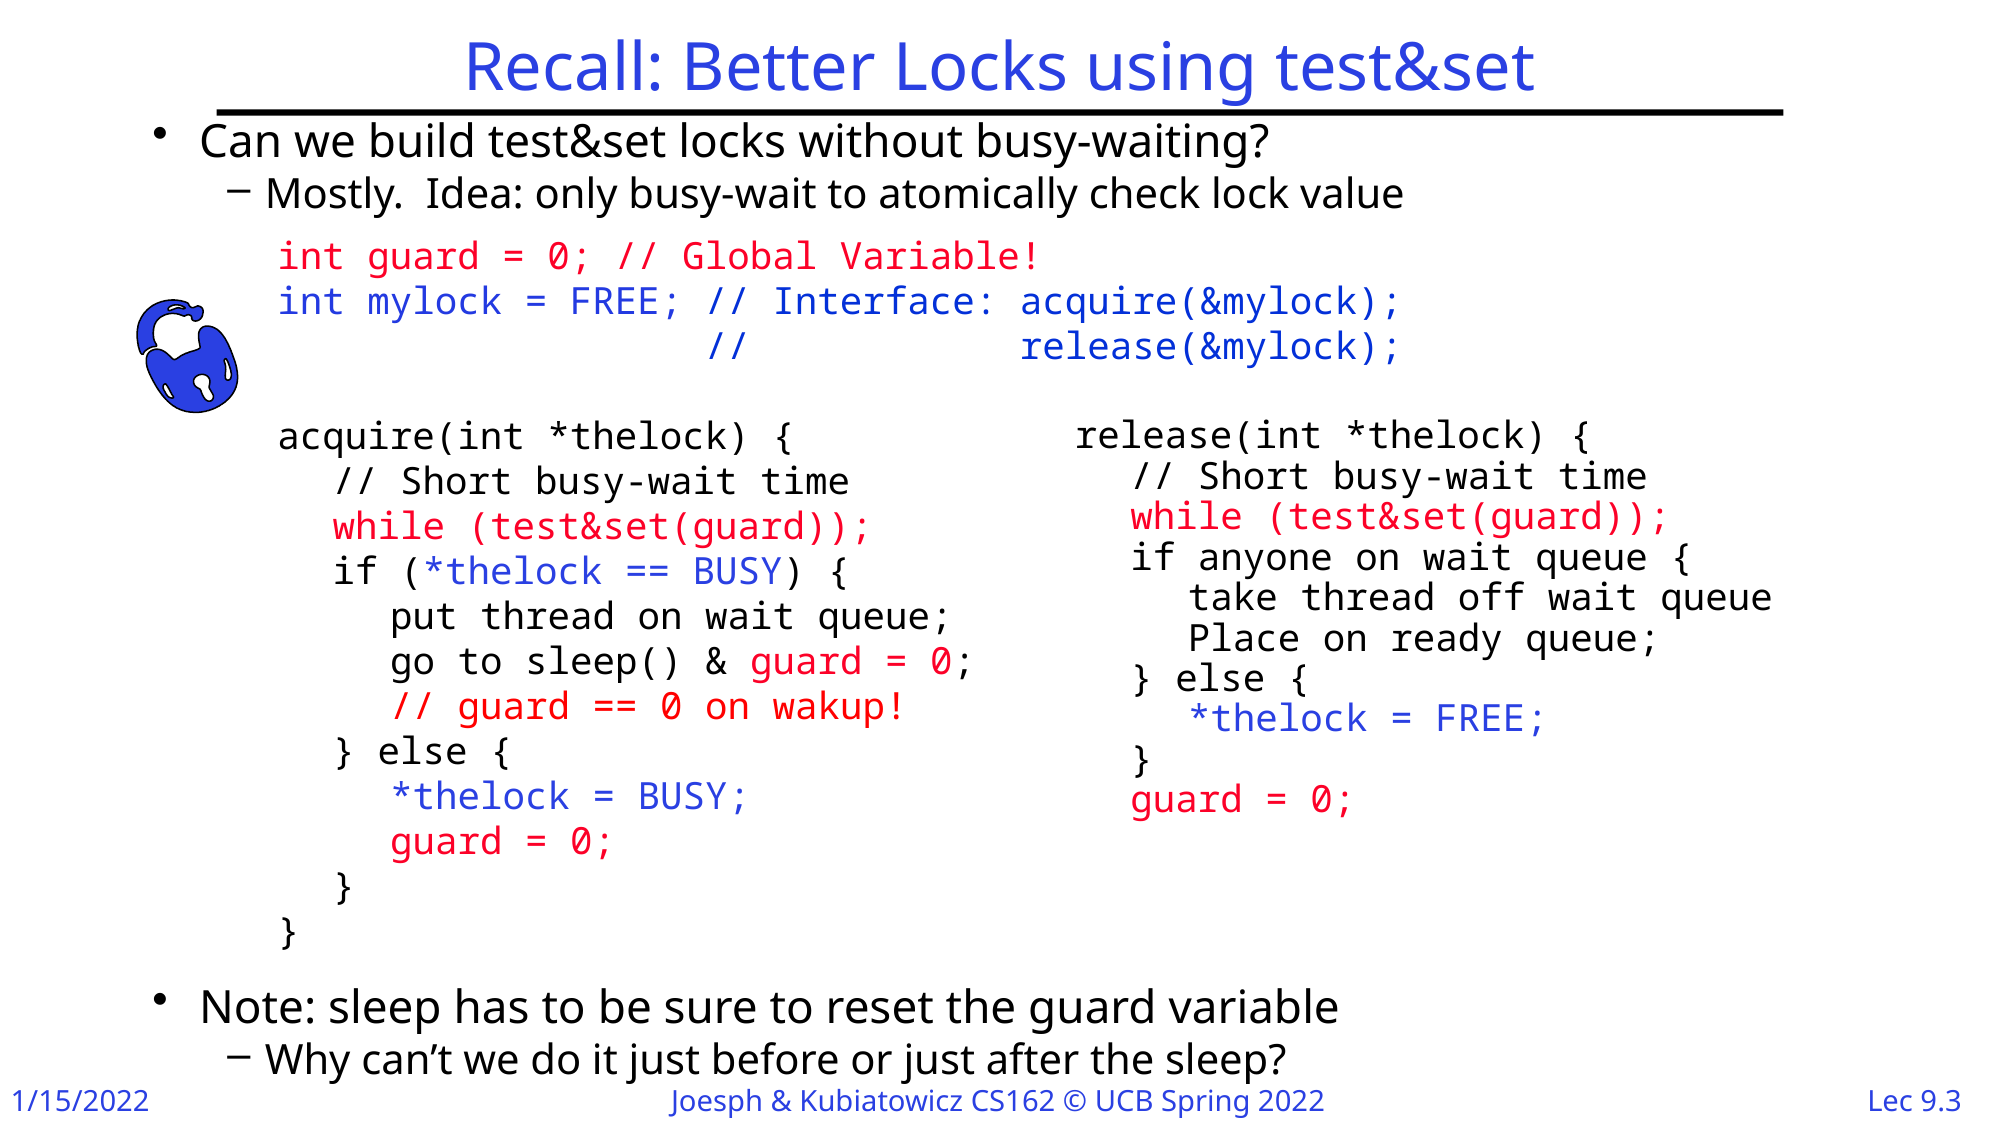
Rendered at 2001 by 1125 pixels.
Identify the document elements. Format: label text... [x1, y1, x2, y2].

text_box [136, 299, 238, 413]
text_box int guard = 0; // Global Variable! int mylock = FREE; // Interface: acquire(&mylock); // release(&mylock); acquire(int *thelock) { // Short busy-wait time while (test&set(guard)); if (*thelock == BUSY) { put thread on wait queue; go to sleep() & guard = 0; // guard == 0 on wakup! } else { *thelock = BUSY; guard = 0; } } [262, 224, 1613, 960]
text_box release(int *thelock) { // Short busy-wait time while (test&set(guard)); if anyone on wait queue { take thread off wait queue Place on ready queue; } else { *thelock = FREE; } guard = 0; [1613, 265, 1825, 869]
title Recall: Better Locks using test&set [216, 24, 1784, 113]
list Can we build test&set locks without busy-waiting? Mostly. Idea: only busy-wait to atomically check lock value Note: sleep has to be sure to reset the guard variable Why can’t we do it just before or just after the sleep? [137, 112, 1634, 1125]
